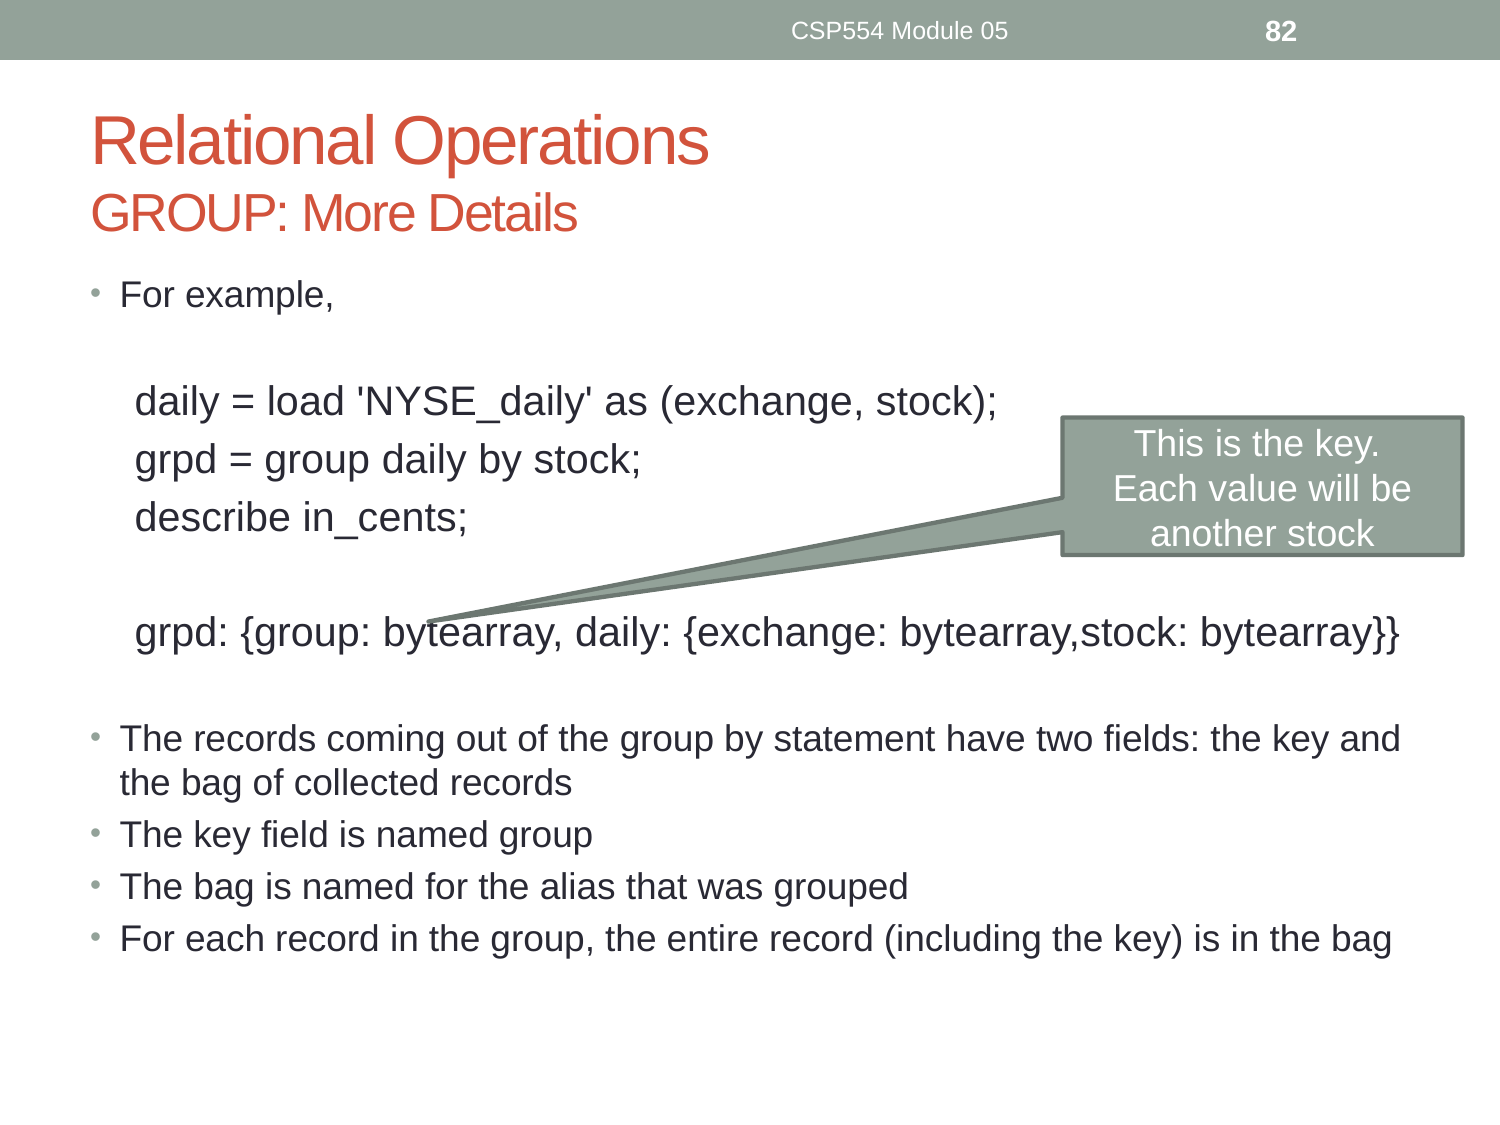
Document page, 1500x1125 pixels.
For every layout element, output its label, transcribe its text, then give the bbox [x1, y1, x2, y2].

footer CSP554 Module 05 [562, 3, 1238, 57]
list For example, daily = load 'NYSE_daily' as (exchange, stock); grpd = group daily by stock; describe in_cents; grpd: {group: bytearray, daily: {exchange: bytearray,stock: bytearray}} The records coming out of the group by statement have two fields: the key and the bag of collected records The key field is named group The bag is named for the alias that was grouped For each record in the group, the entire record (including the key) is in the bag [75, 262, 1425, 1063]
title Relational Operations GROUP: More Details [75, 87, 1425, 250]
text_box This is the key. Each value will be another stock [426, 415, 1465, 624]
slide_number 82 [1250, 3, 1425, 57]
